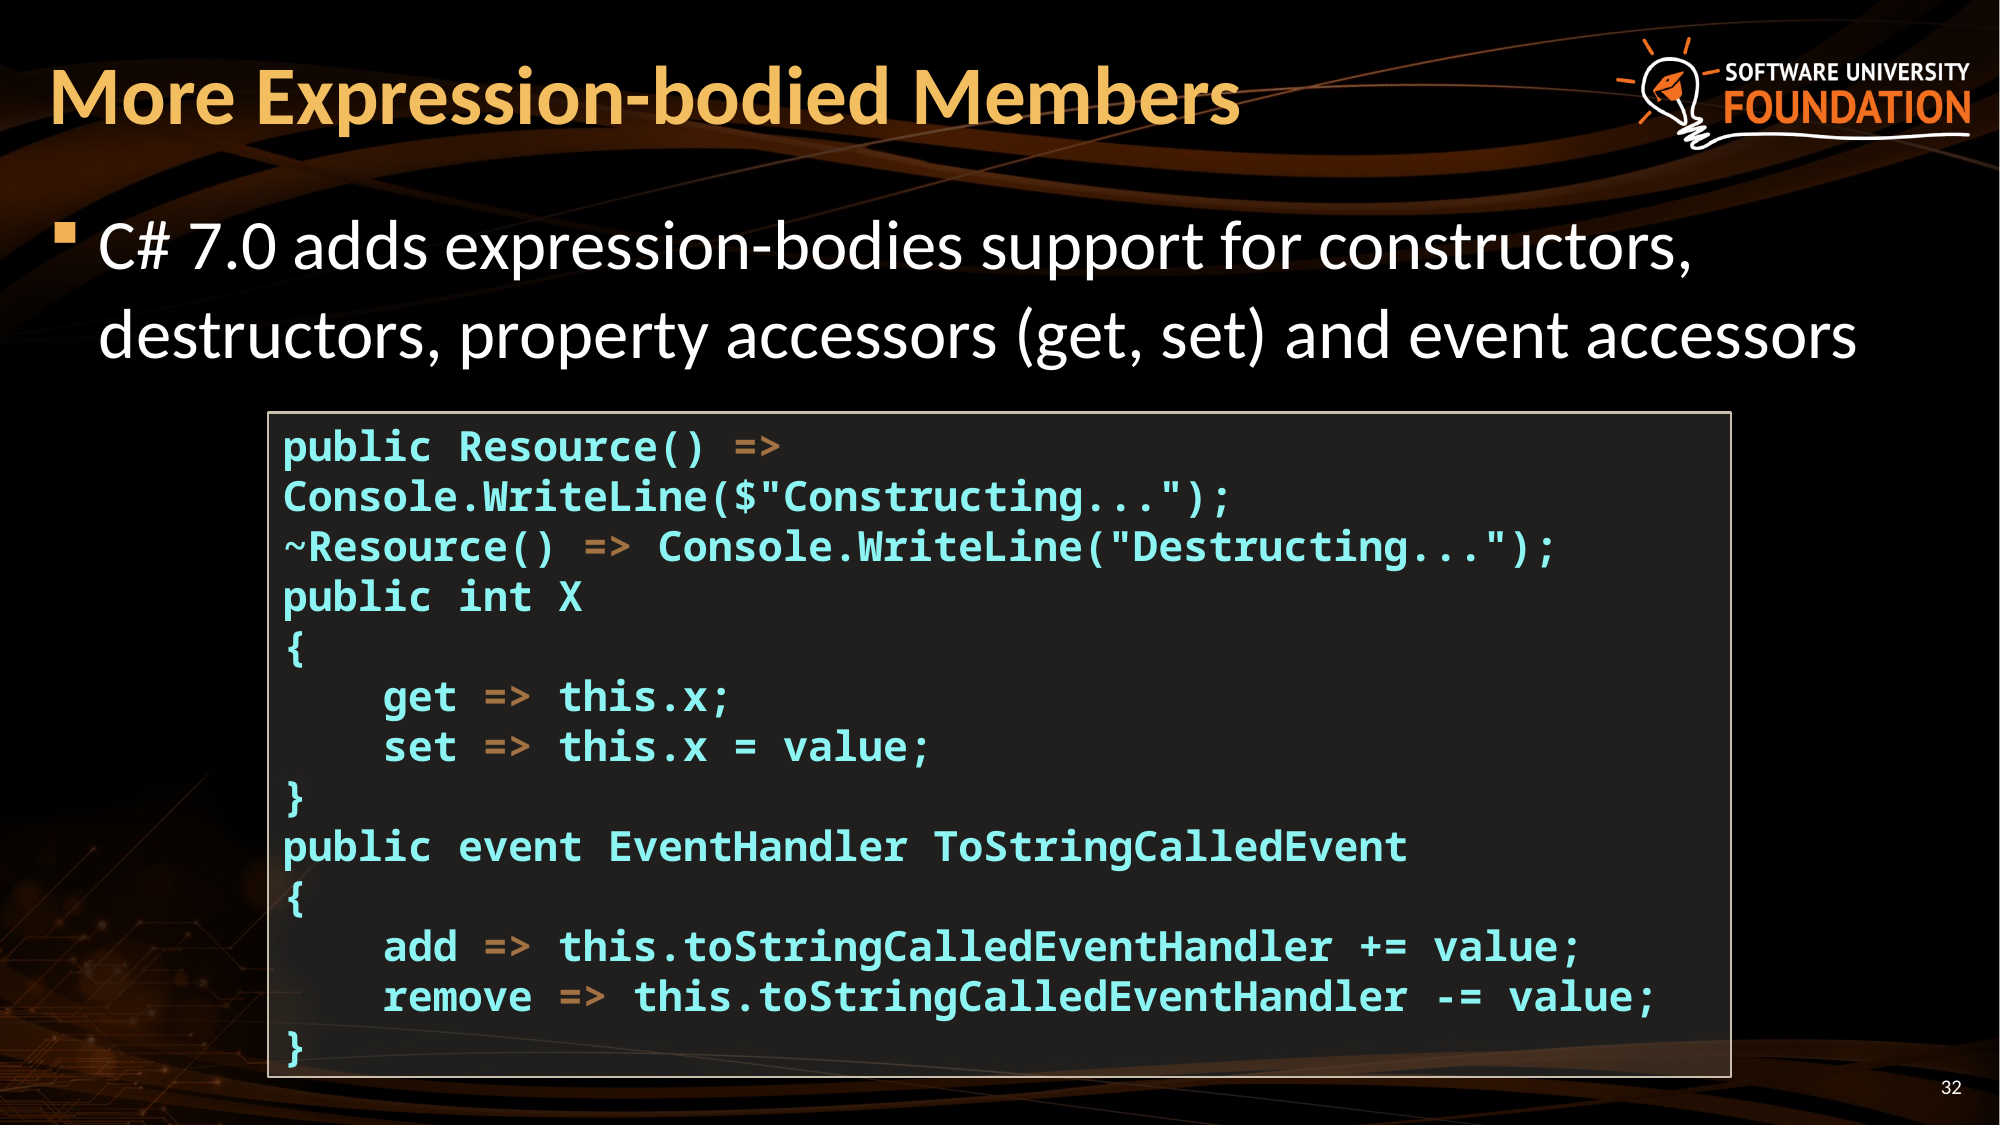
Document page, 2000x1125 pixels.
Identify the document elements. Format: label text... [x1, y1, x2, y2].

text_box public Resource() => Console.WriteLine($"Constructing..."); ~Resource() => Console.WriteLine("Destructing..."); public int X { get => this.x; set => this.x = value; } public event EventHandler ToStringCalledEvent { add => this.toStringCalledEventHandler += value; remove => this.toStringCalledEventHandler -= value; } [268, 412, 1731, 1078]
picture [0, 0, 2000, 1125]
title More Expression-bodied Members [30, 6, 1602, 189]
list C# 7.0 adds expression-bodies support for constructors, destructors, property accessors (get, set) and event accessors [31, 188, 1968, 1103]
